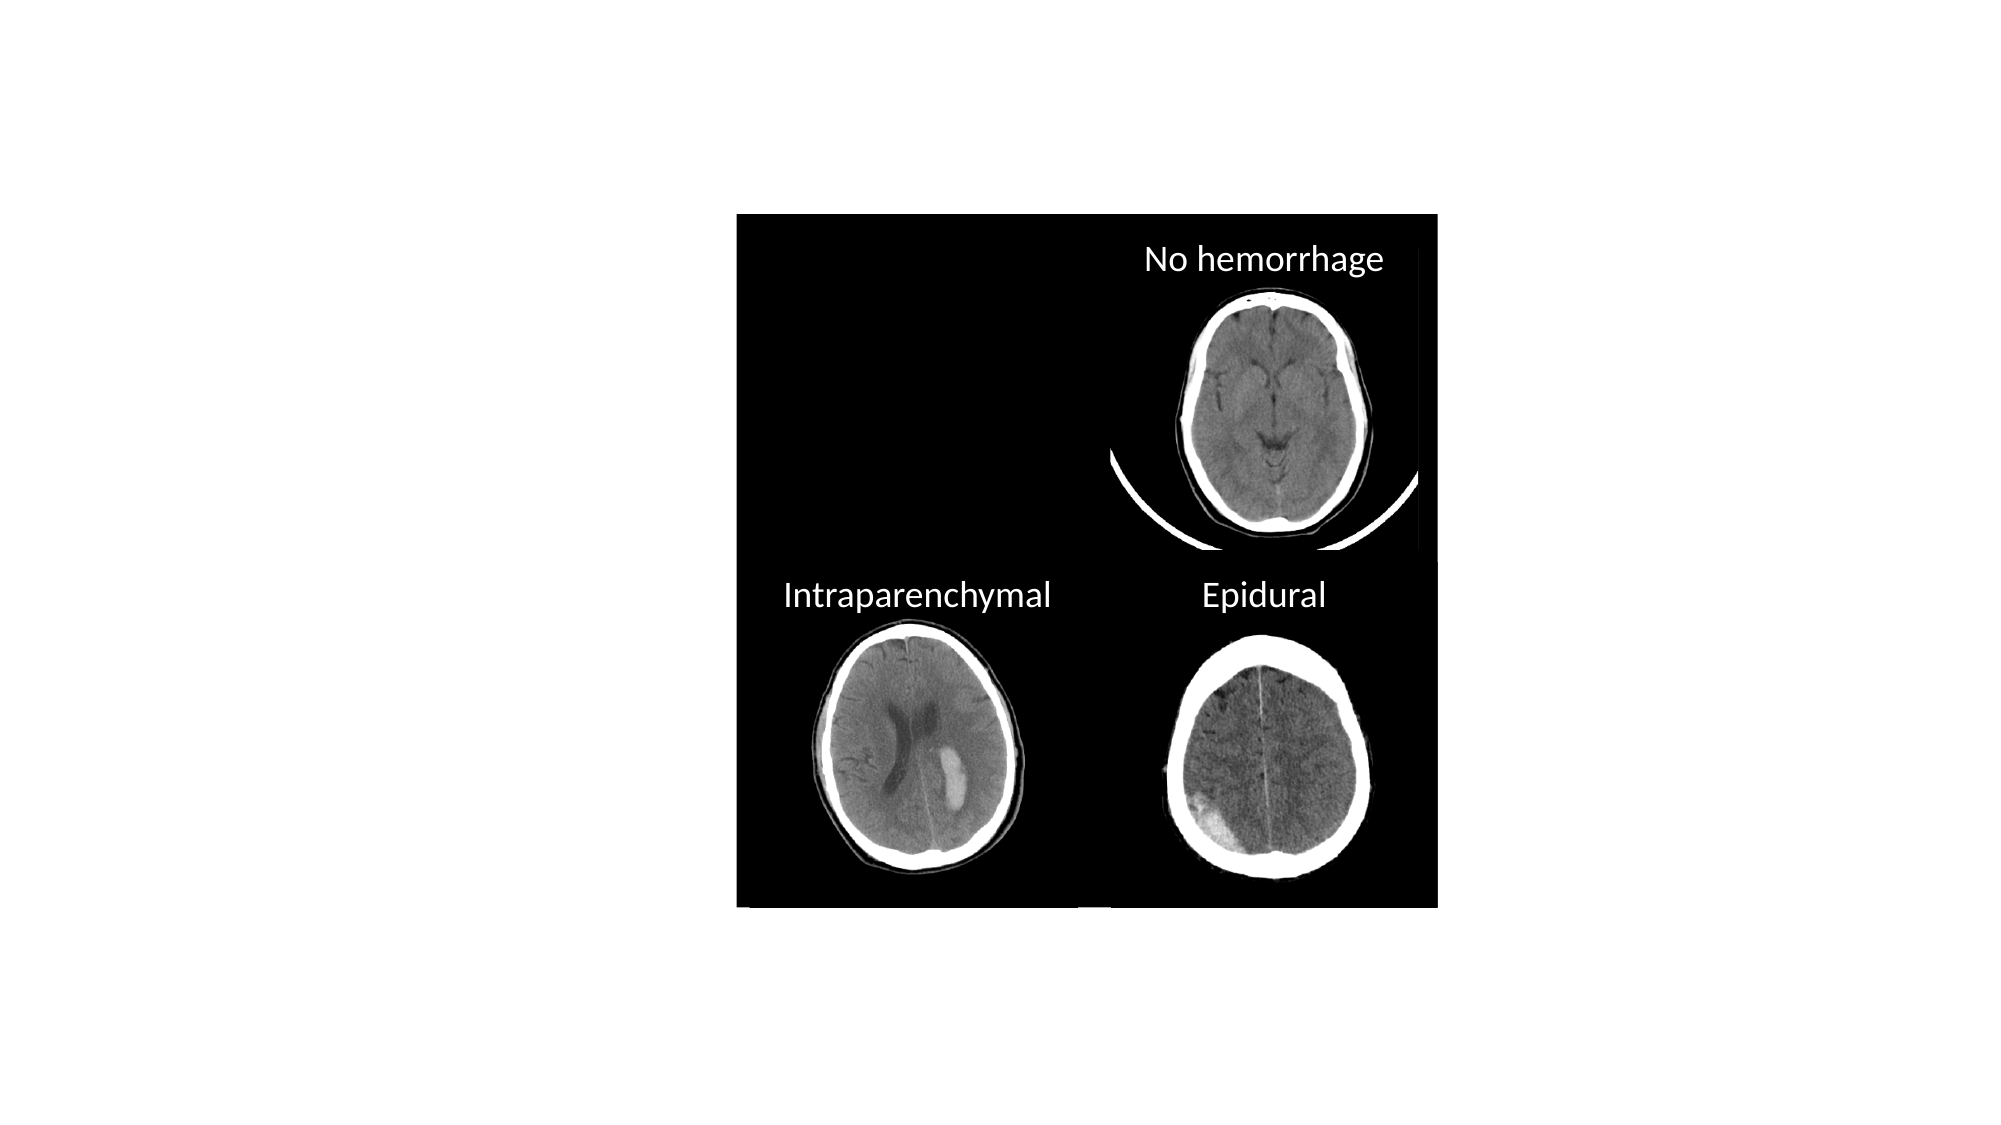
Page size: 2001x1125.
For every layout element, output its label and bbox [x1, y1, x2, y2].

text_box [736, 214, 1438, 908]
